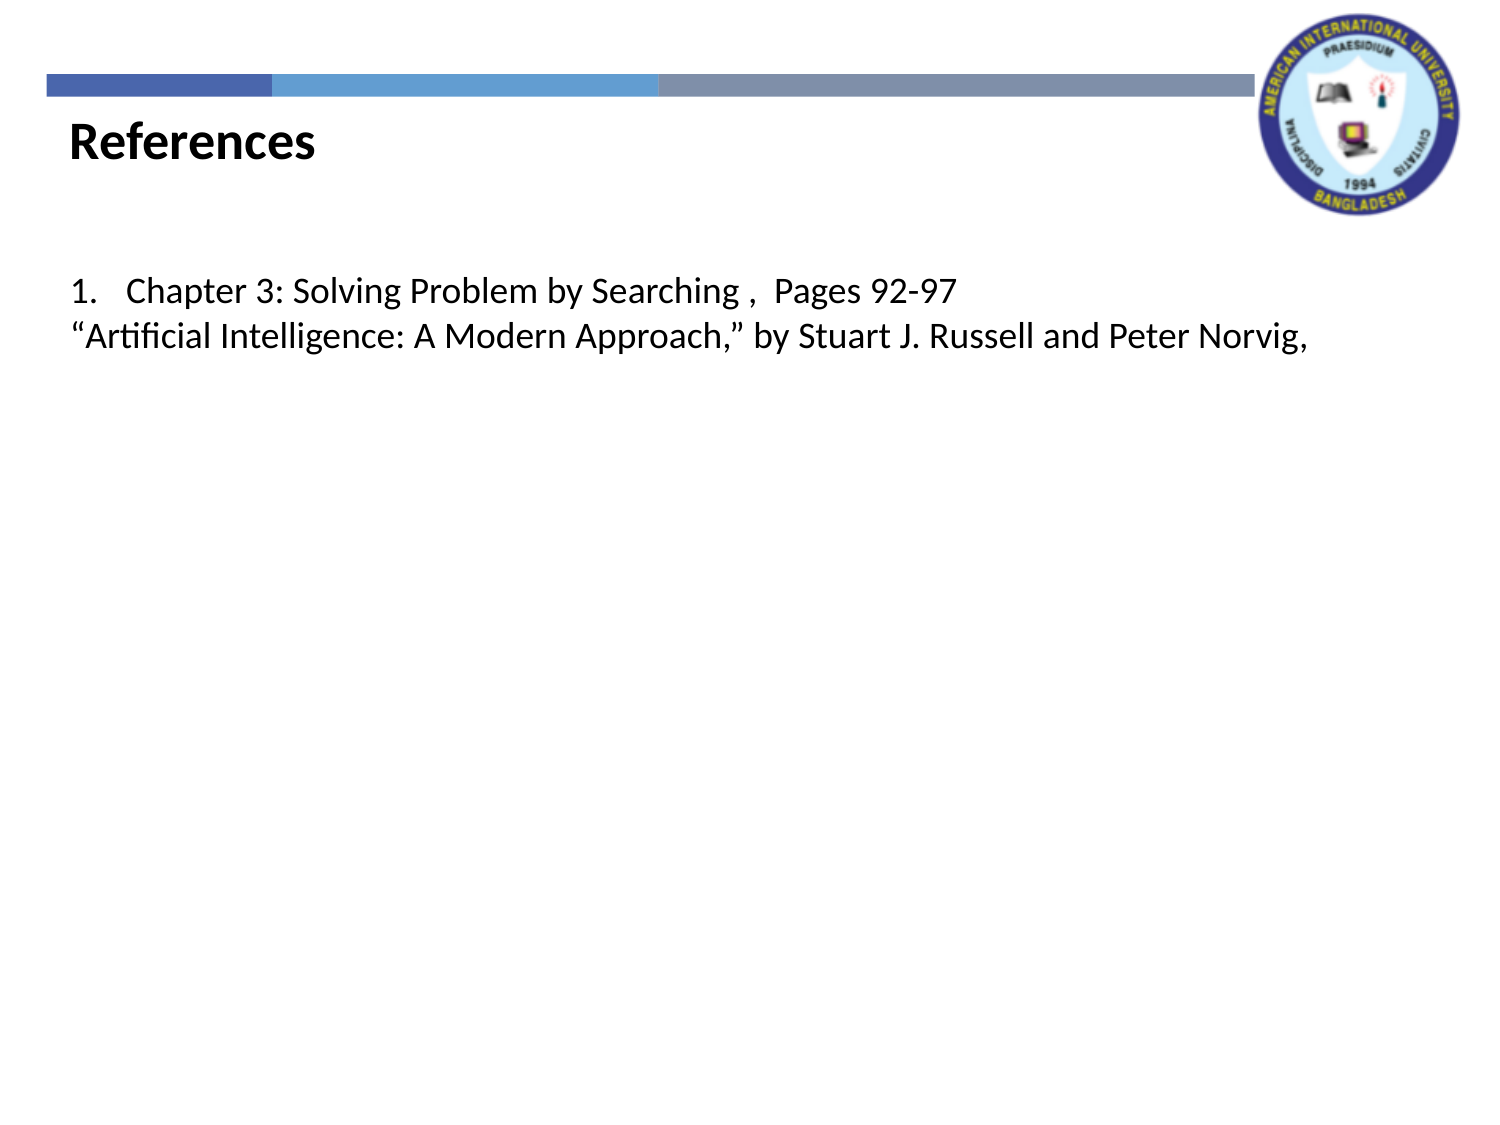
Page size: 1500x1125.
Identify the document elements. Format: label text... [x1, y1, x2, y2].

text_box References [54, 97, 586, 179]
text_box Chapter 3: Solving Problem by Searching , Pages 92-97 “Artificial Intelligence: A Modern Approach,” by Stuart J. Russell and Peter Norvig, [54, 258, 1470, 364]
picture [1254, 9, 1465, 221]
